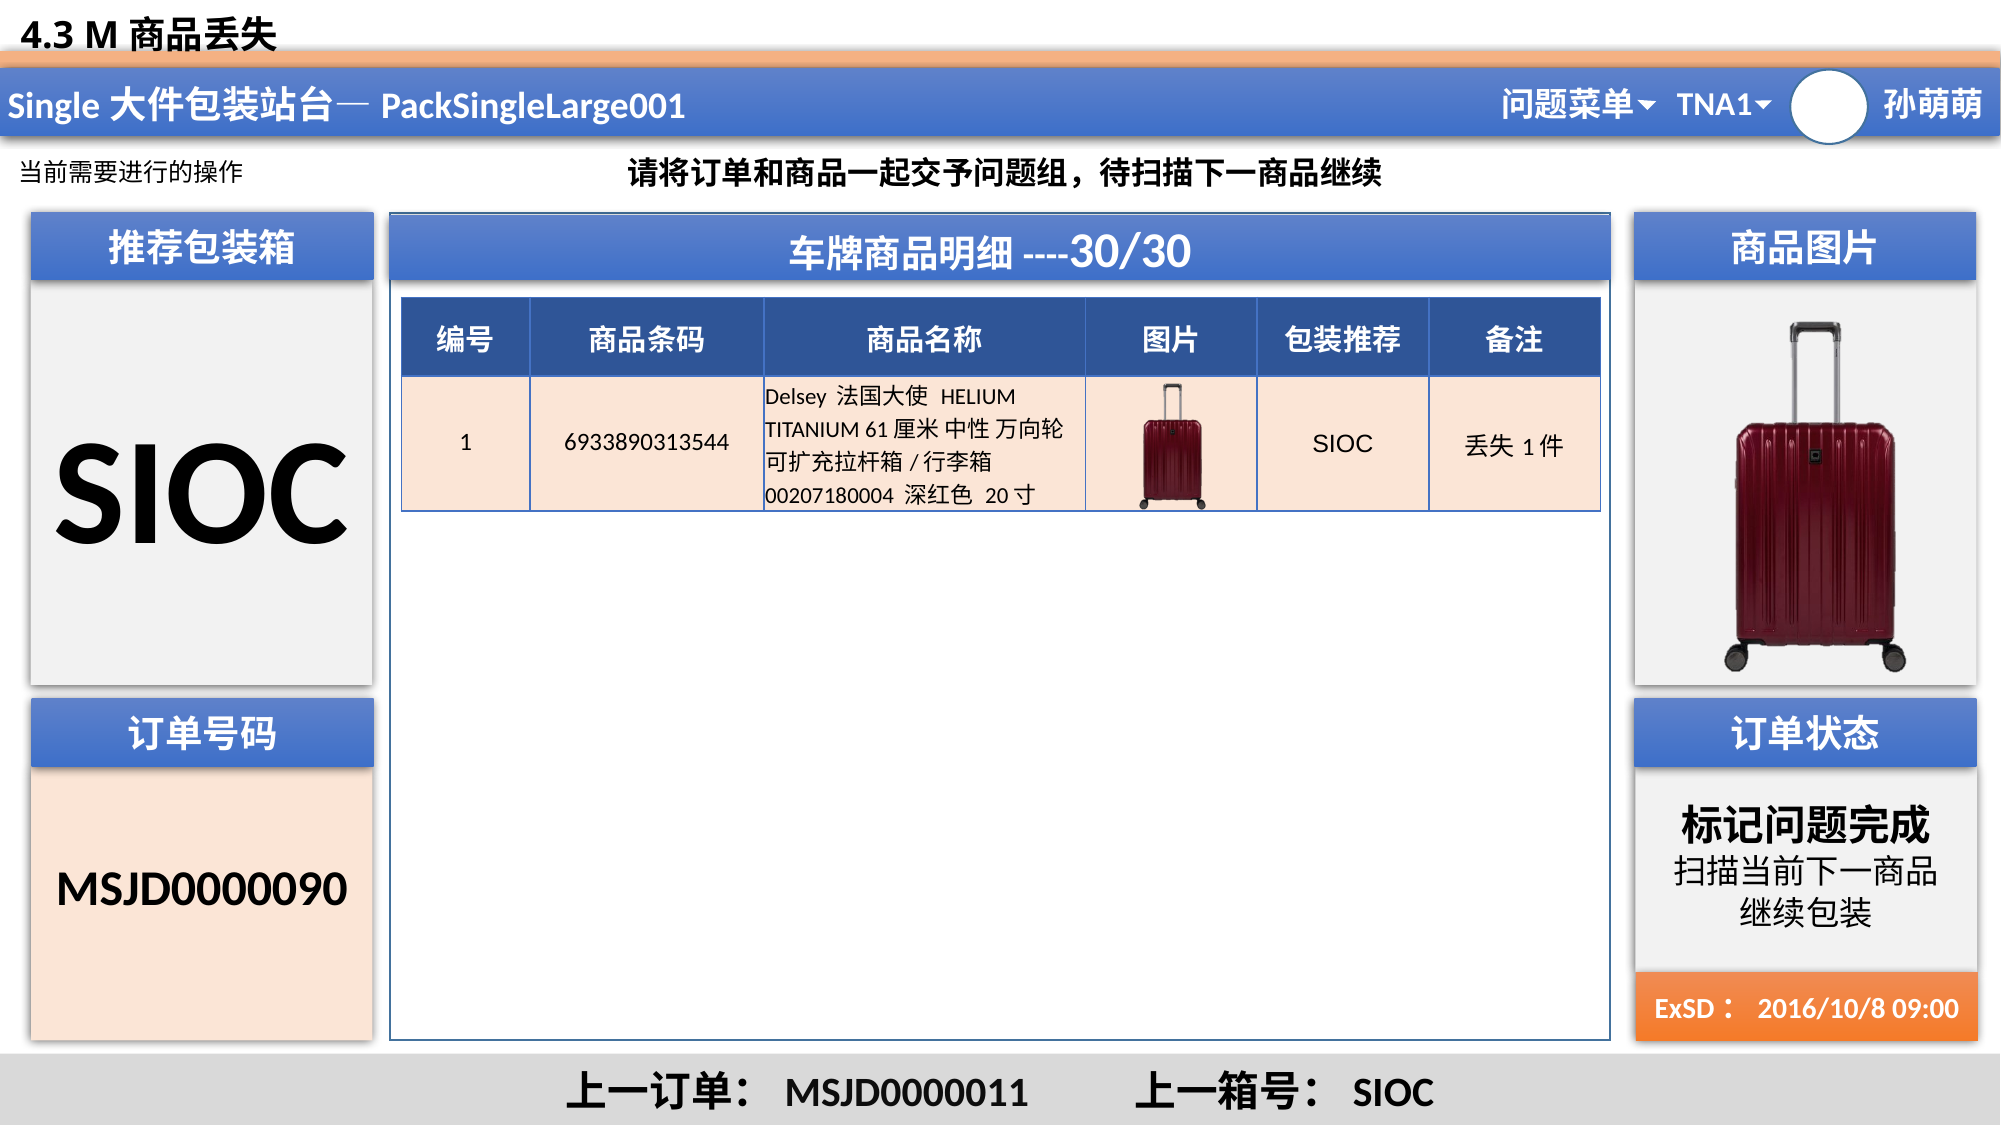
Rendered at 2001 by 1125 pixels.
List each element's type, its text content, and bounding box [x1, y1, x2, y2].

text_box [389, 289, 1611, 1041]
table_header 编号 [402, 298, 529, 375]
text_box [30, 212, 374, 686]
table_cell Delsey 法国大使 HELIUM TITANIUM 61厘米 中性 万向轮可扩充拉杆箱/行李箱 00207180004 深红色 20寸 [765, 377, 1085, 510]
picture [1131, 379, 1211, 511]
table_cell SIOC [1258, 377, 1428, 510]
table_cell [1086, 377, 1256, 510]
table_header 包装推荐 [1258, 298, 1428, 375]
table_cell 6933890313544 [531, 377, 763, 510]
table_header 商品条码 [531, 298, 763, 375]
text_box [3, 140, 2000, 201]
picture [1701, 309, 1921, 676]
table_cell 1 [402, 377, 529, 510]
text_box 上一订单：MSJD0000011 上一箱号：SIOC [0, 1053, 2000, 1125]
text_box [1634, 212, 1977, 686]
text_box 车牌商品明细----30/30 [389, 215, 1611, 280]
table_header 备注 [1430, 298, 1600, 375]
table_cell 丢失1件 [1430, 377, 1600, 510]
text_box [30, 698, 374, 1041]
text_box Single大件包装站台—PackSingleLarge001 [0, 73, 701, 133]
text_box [1634, 698, 1978, 973]
table_header 商品名称 [765, 298, 1085, 375]
text_box ExSD：2016/10/8 09:00 [1635, 973, 1978, 1041]
table_header 图片 [1086, 298, 1256, 375]
title 4.3 M商品丢失 [5, 5, 1731, 67]
